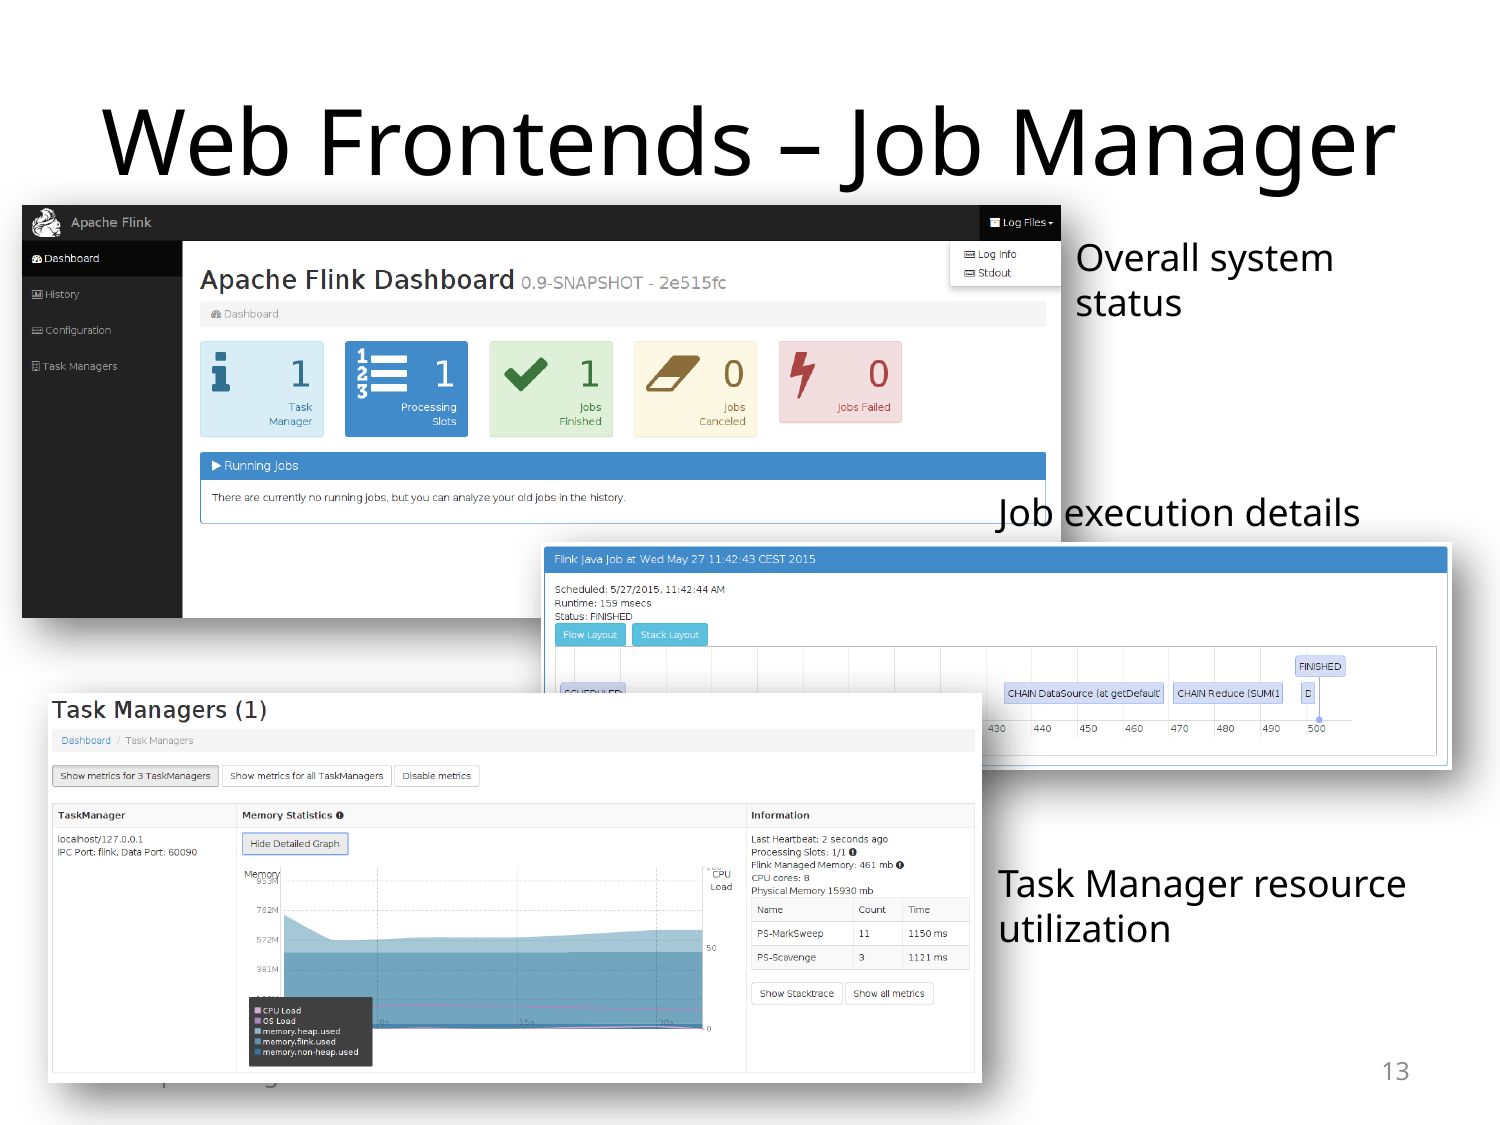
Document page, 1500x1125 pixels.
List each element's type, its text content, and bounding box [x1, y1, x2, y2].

text_box Task Manager resource utilization [987, 852, 1452, 957]
slide_number 12 [1074, 1042, 1425, 1103]
text_box [75, 196, 1093, 226]
text_box Job execution details [1066, 481, 1500, 542]
title Web Frontends – Job Manager [75, 45, 1425, 226]
picture [21, 205, 1452, 1084]
text_box Overall system status [1066, 226, 1452, 332]
